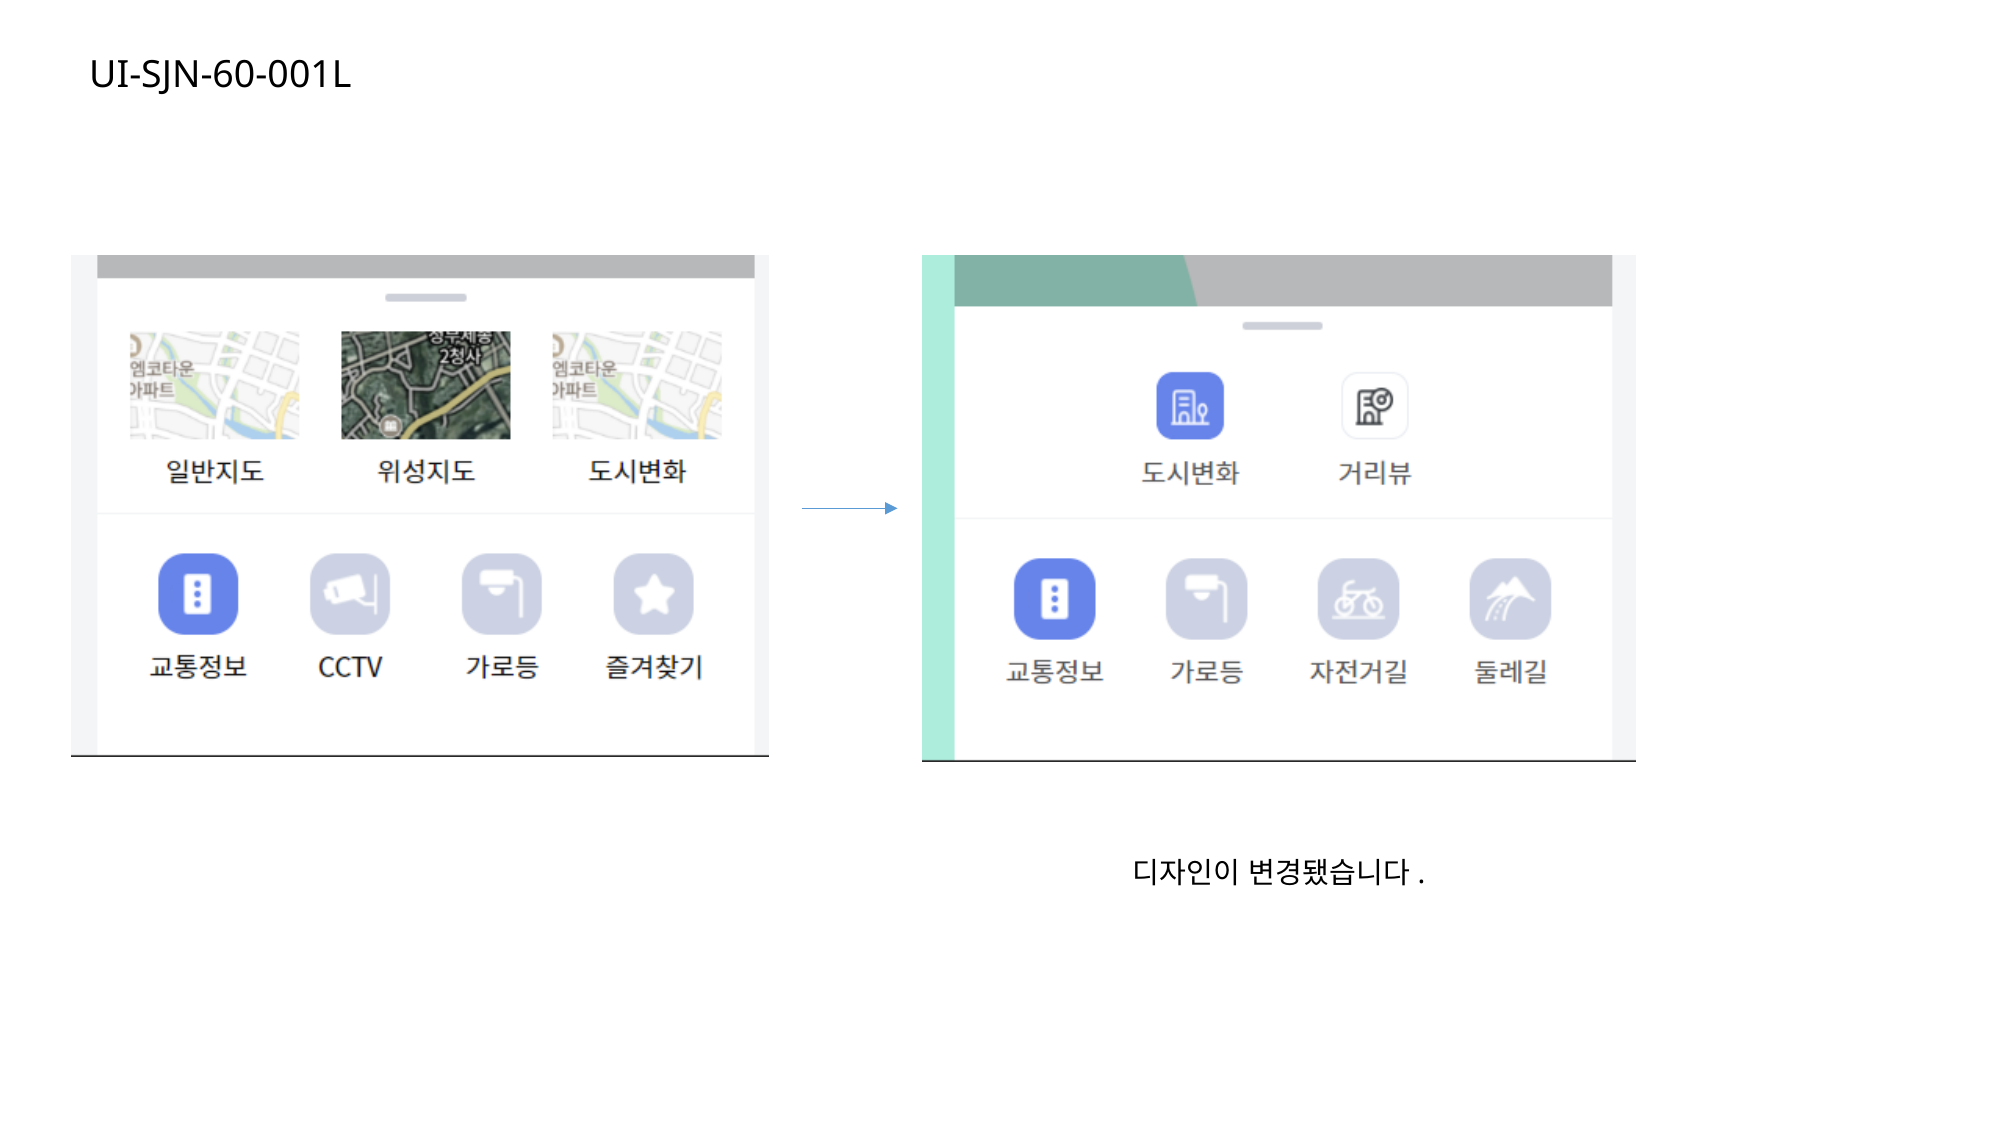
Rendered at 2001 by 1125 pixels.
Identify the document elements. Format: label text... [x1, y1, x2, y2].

text_box UI-SJN-60-001L [74, 42, 367, 103]
picture [71, 255, 769, 757]
picture [922, 255, 1636, 762]
text_box 디자인이 변경됐습니다. [1117, 829, 1441, 897]
